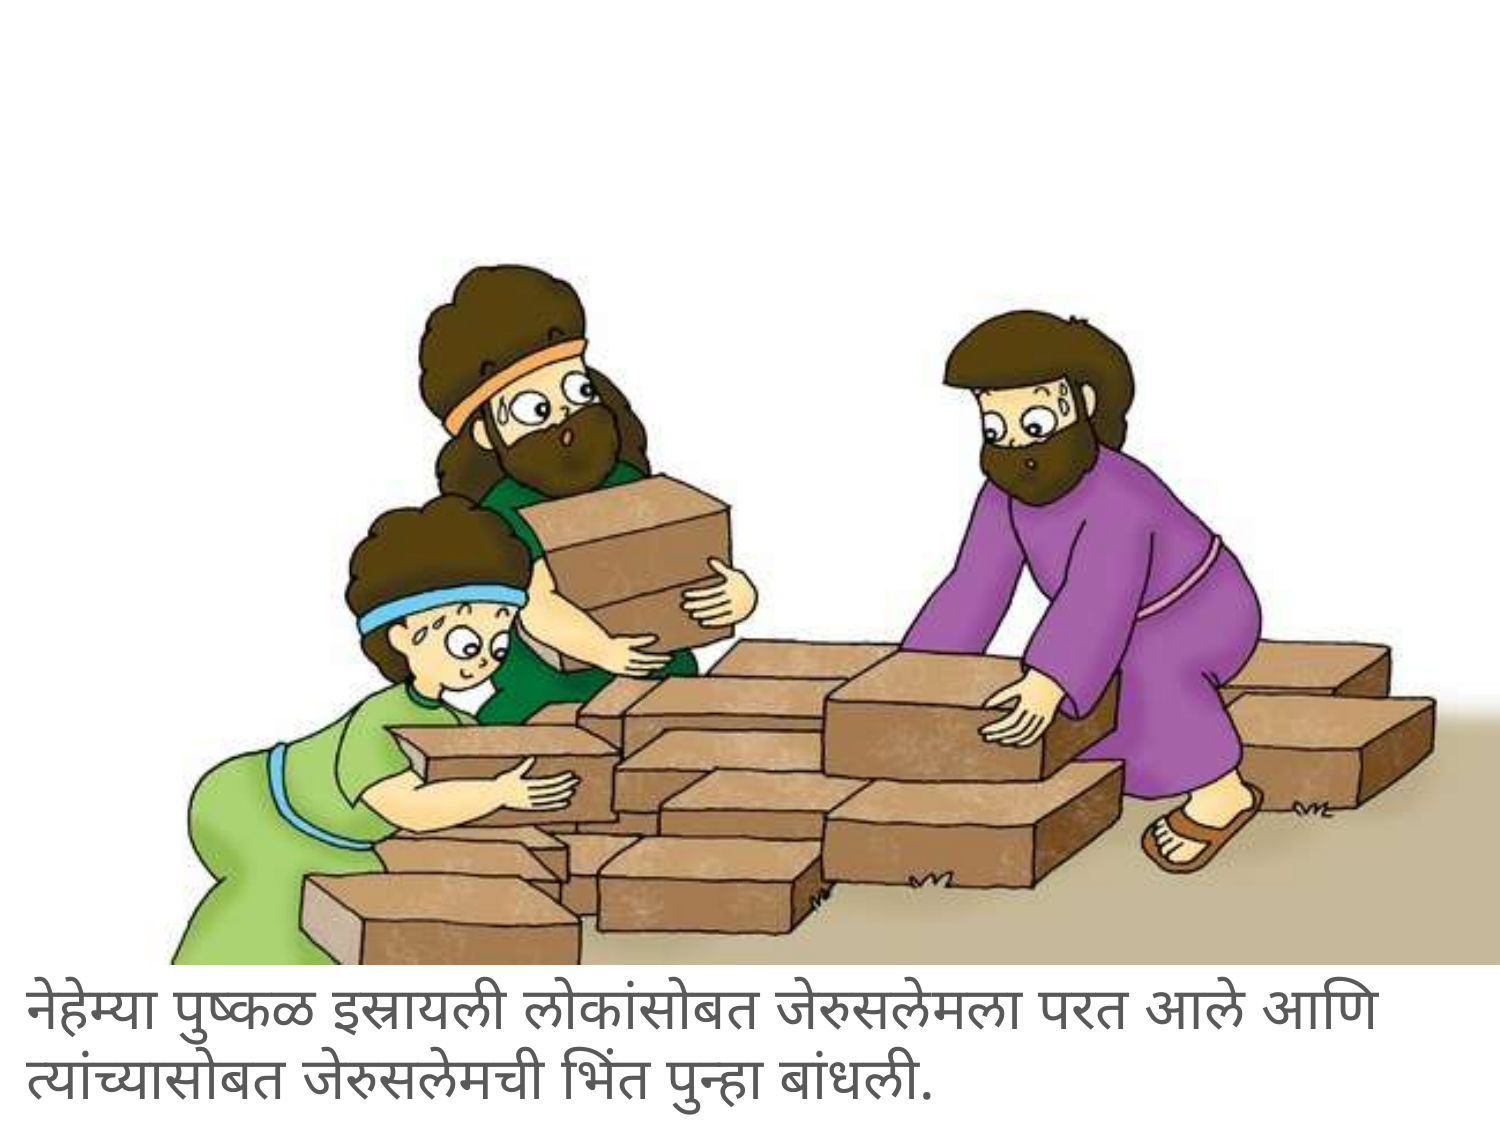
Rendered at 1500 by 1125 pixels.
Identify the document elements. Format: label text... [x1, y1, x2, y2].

text_box नेहेम्या पुष्कळ इस्रायली लोकांसोबत जेरुसलेमला परत आले आणि त्यांच्यासोबत जेरुसलेमची भिंत पुन्हा बांधली. [11, 973, 1483, 1119]
picture [0, 0, 1500, 965]
